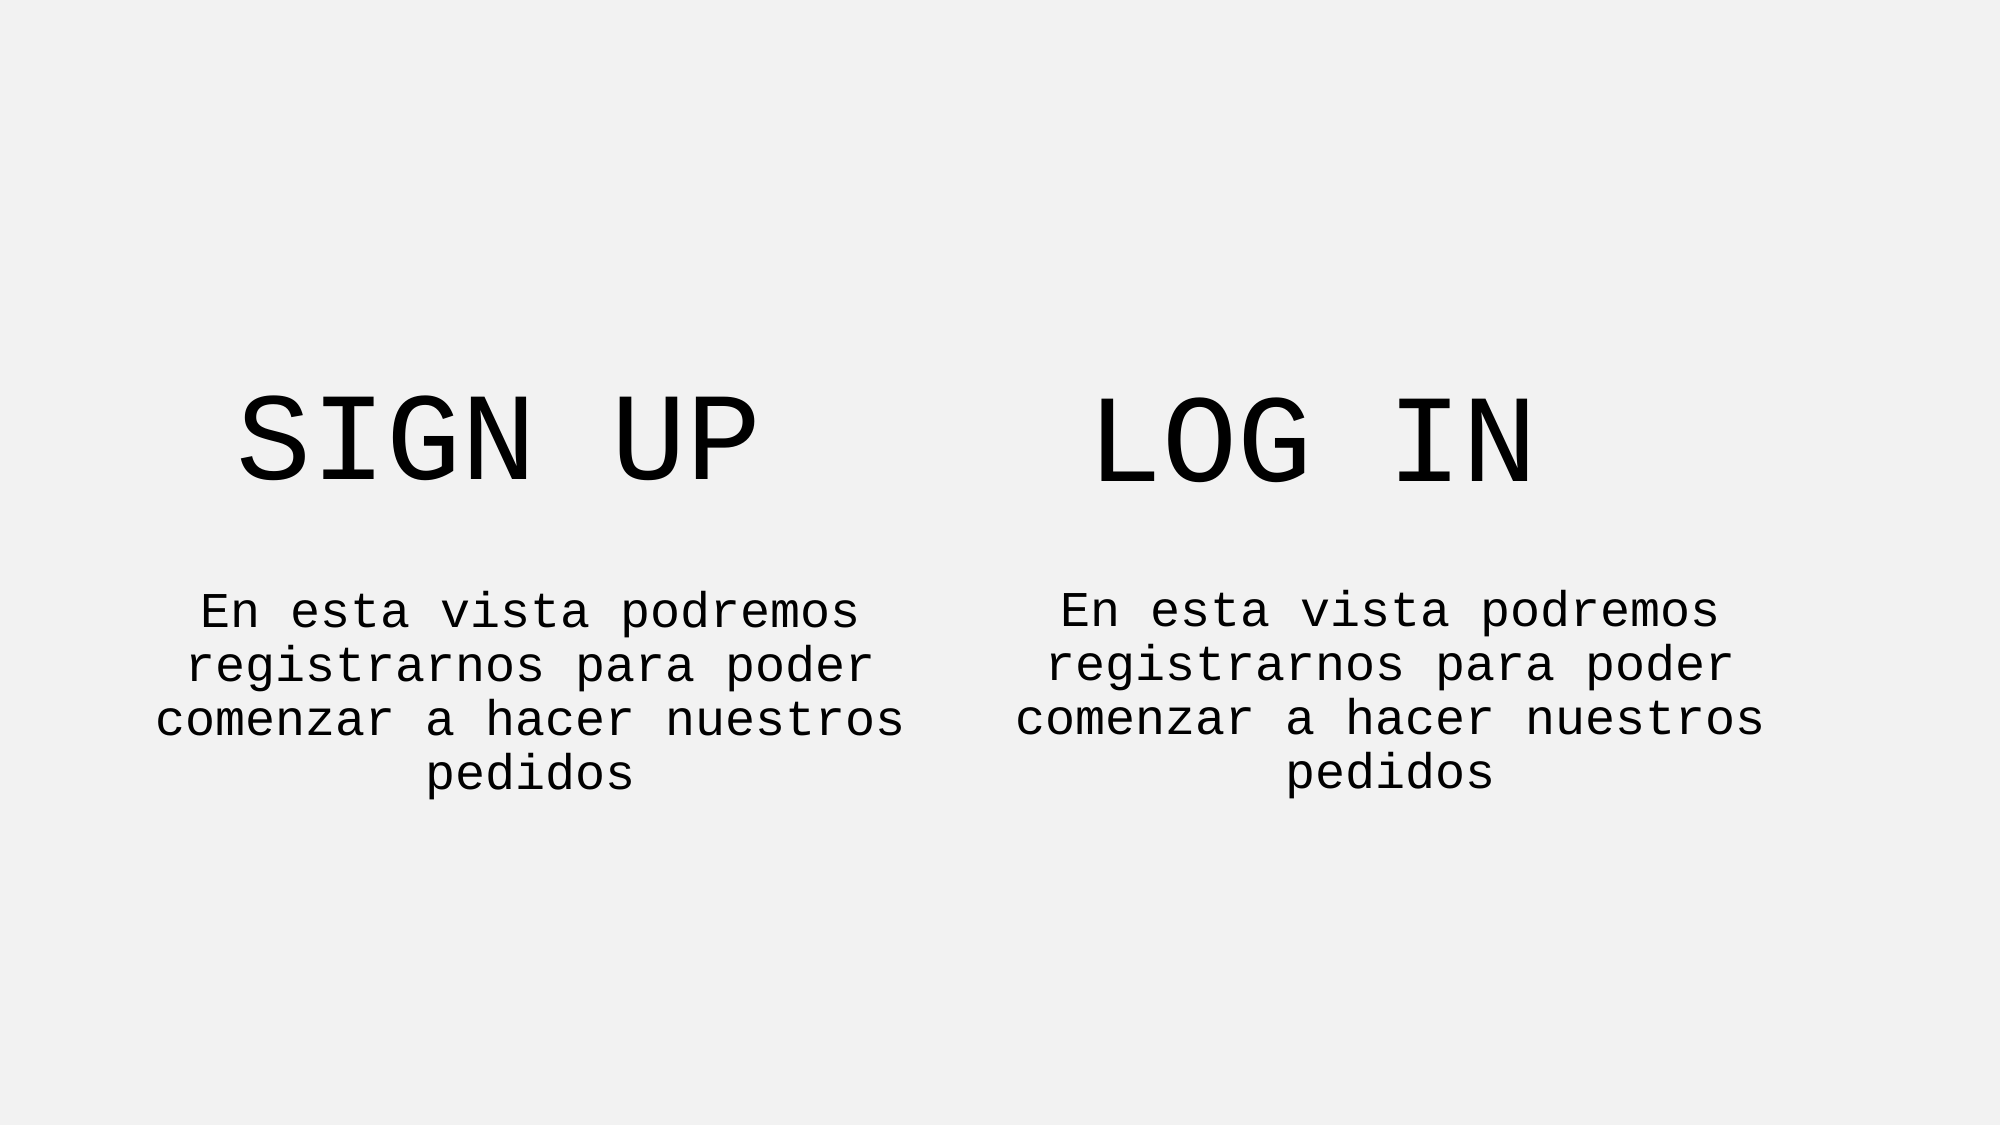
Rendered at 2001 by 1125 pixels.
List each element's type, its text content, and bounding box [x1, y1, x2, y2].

text_box En esta vista podremos registrarnos para poder comenzar a hacer nuestros pedidos [977, 575, 1804, 947]
subtitle En esta vista podremos registrarnos para poder comenzar a hacer nuestros pedidos [117, 576, 944, 948]
title SIGN UP [66, 271, 932, 515]
text_box LOG IN [899, 365, 1726, 546]
